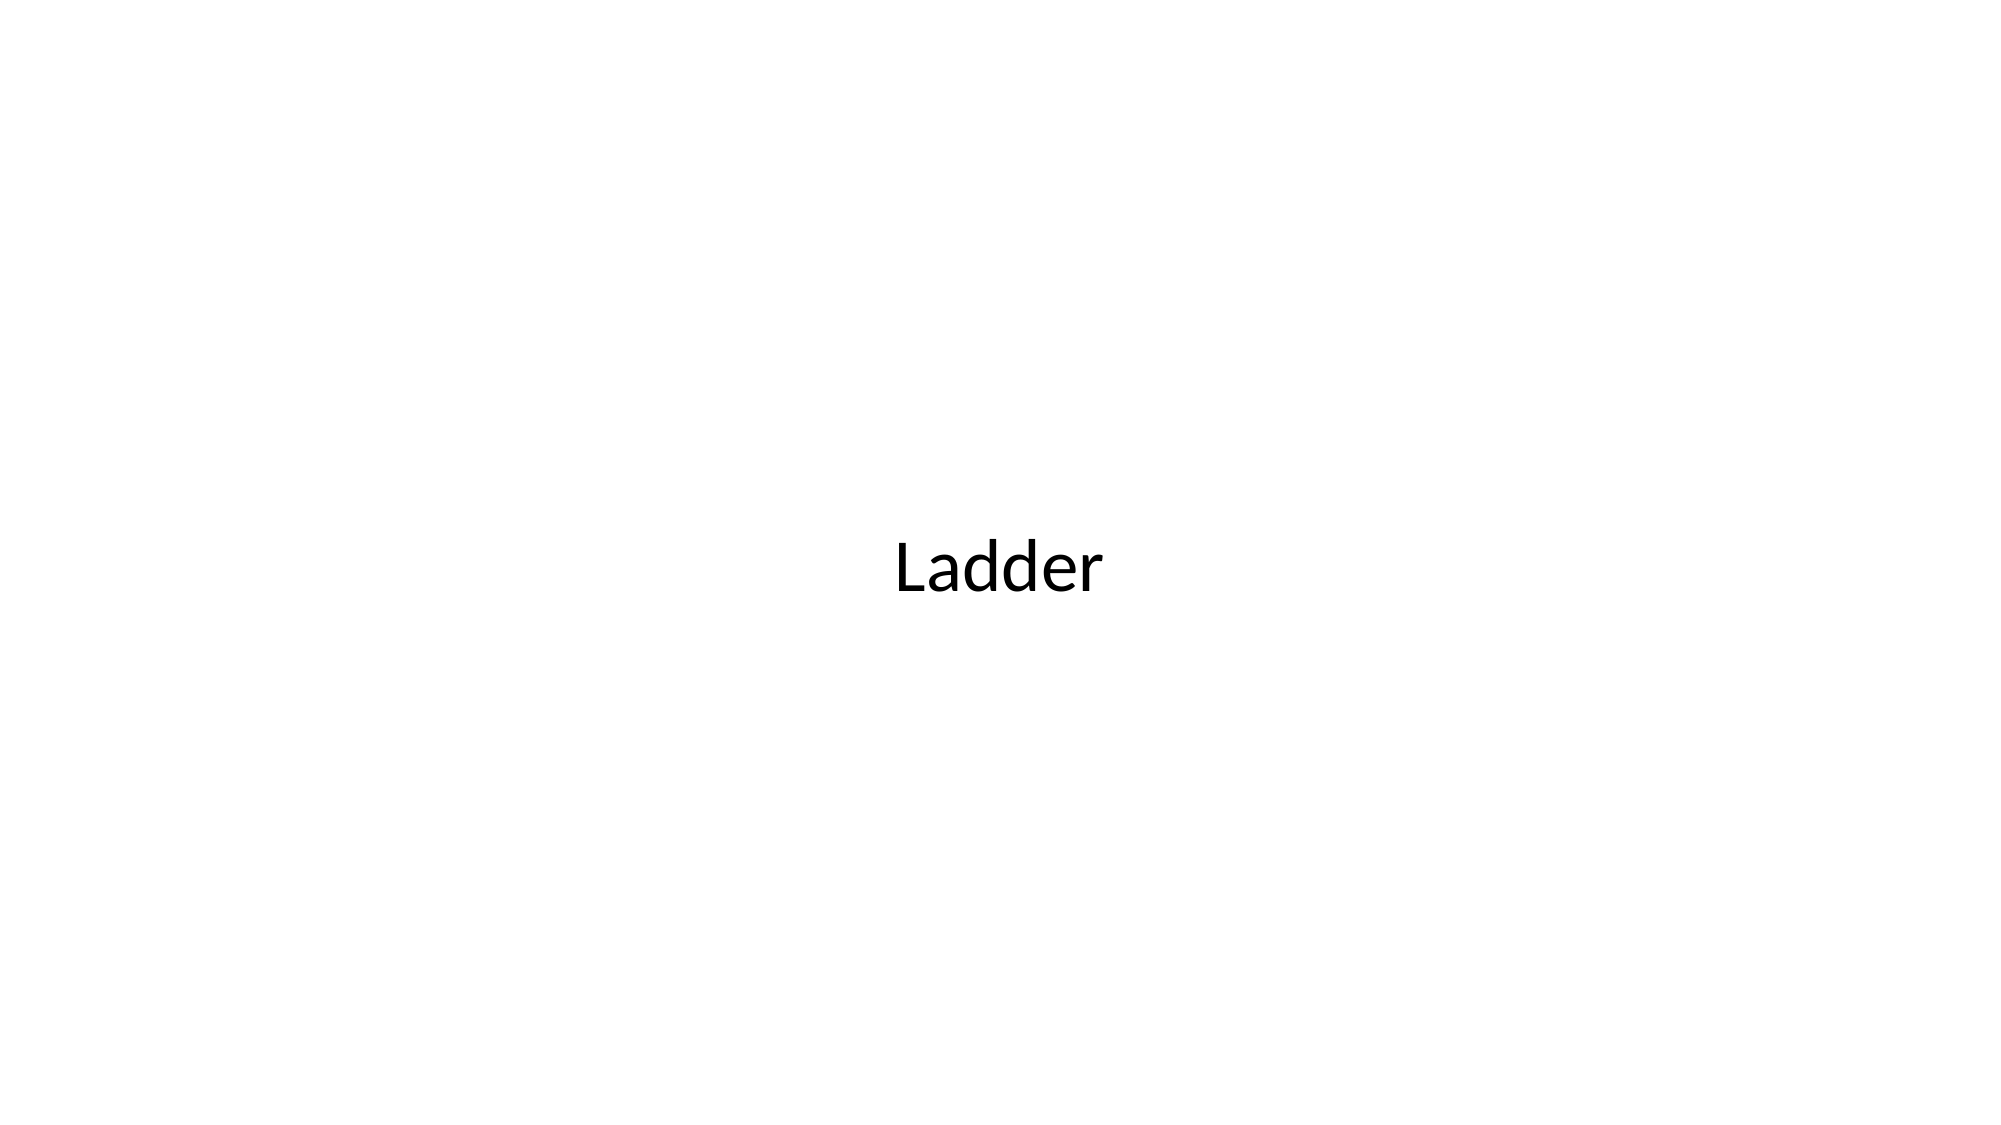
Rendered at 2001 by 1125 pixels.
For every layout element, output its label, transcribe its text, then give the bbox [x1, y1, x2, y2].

text_box Ladder [0, 509, 2000, 615]
